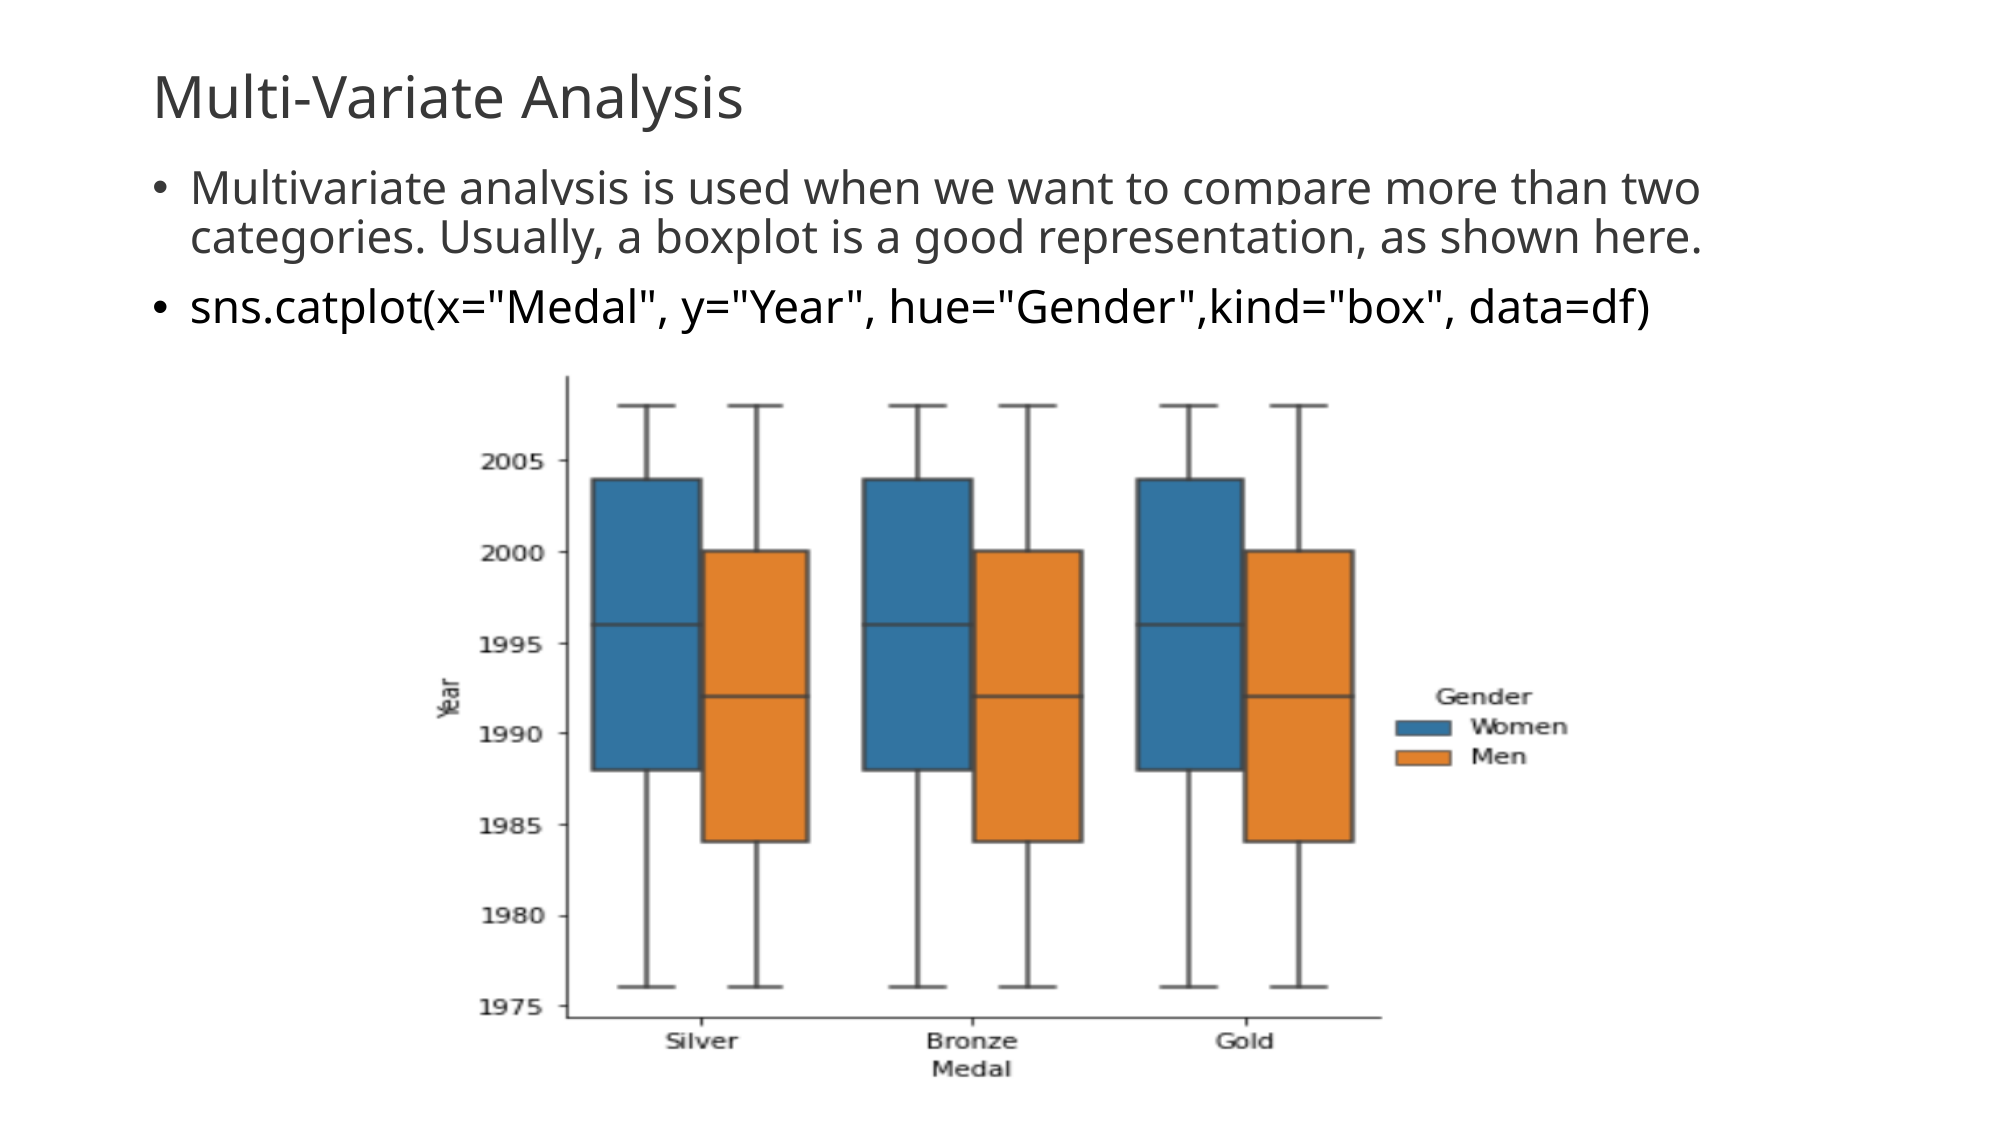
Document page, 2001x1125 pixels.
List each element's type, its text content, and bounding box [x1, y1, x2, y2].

list Multivariate analysis is used when we want to compare more than two categories. Usually, a boxplot is a good representation, as shown here. sns.catplot(x="Medal", y="Year", hue="Gender",kind="box", data=df) [137, 157, 1863, 1014]
title Multi-Variate Analysis [137, 59, 1863, 157]
picture [370, 351, 1583, 1096]
